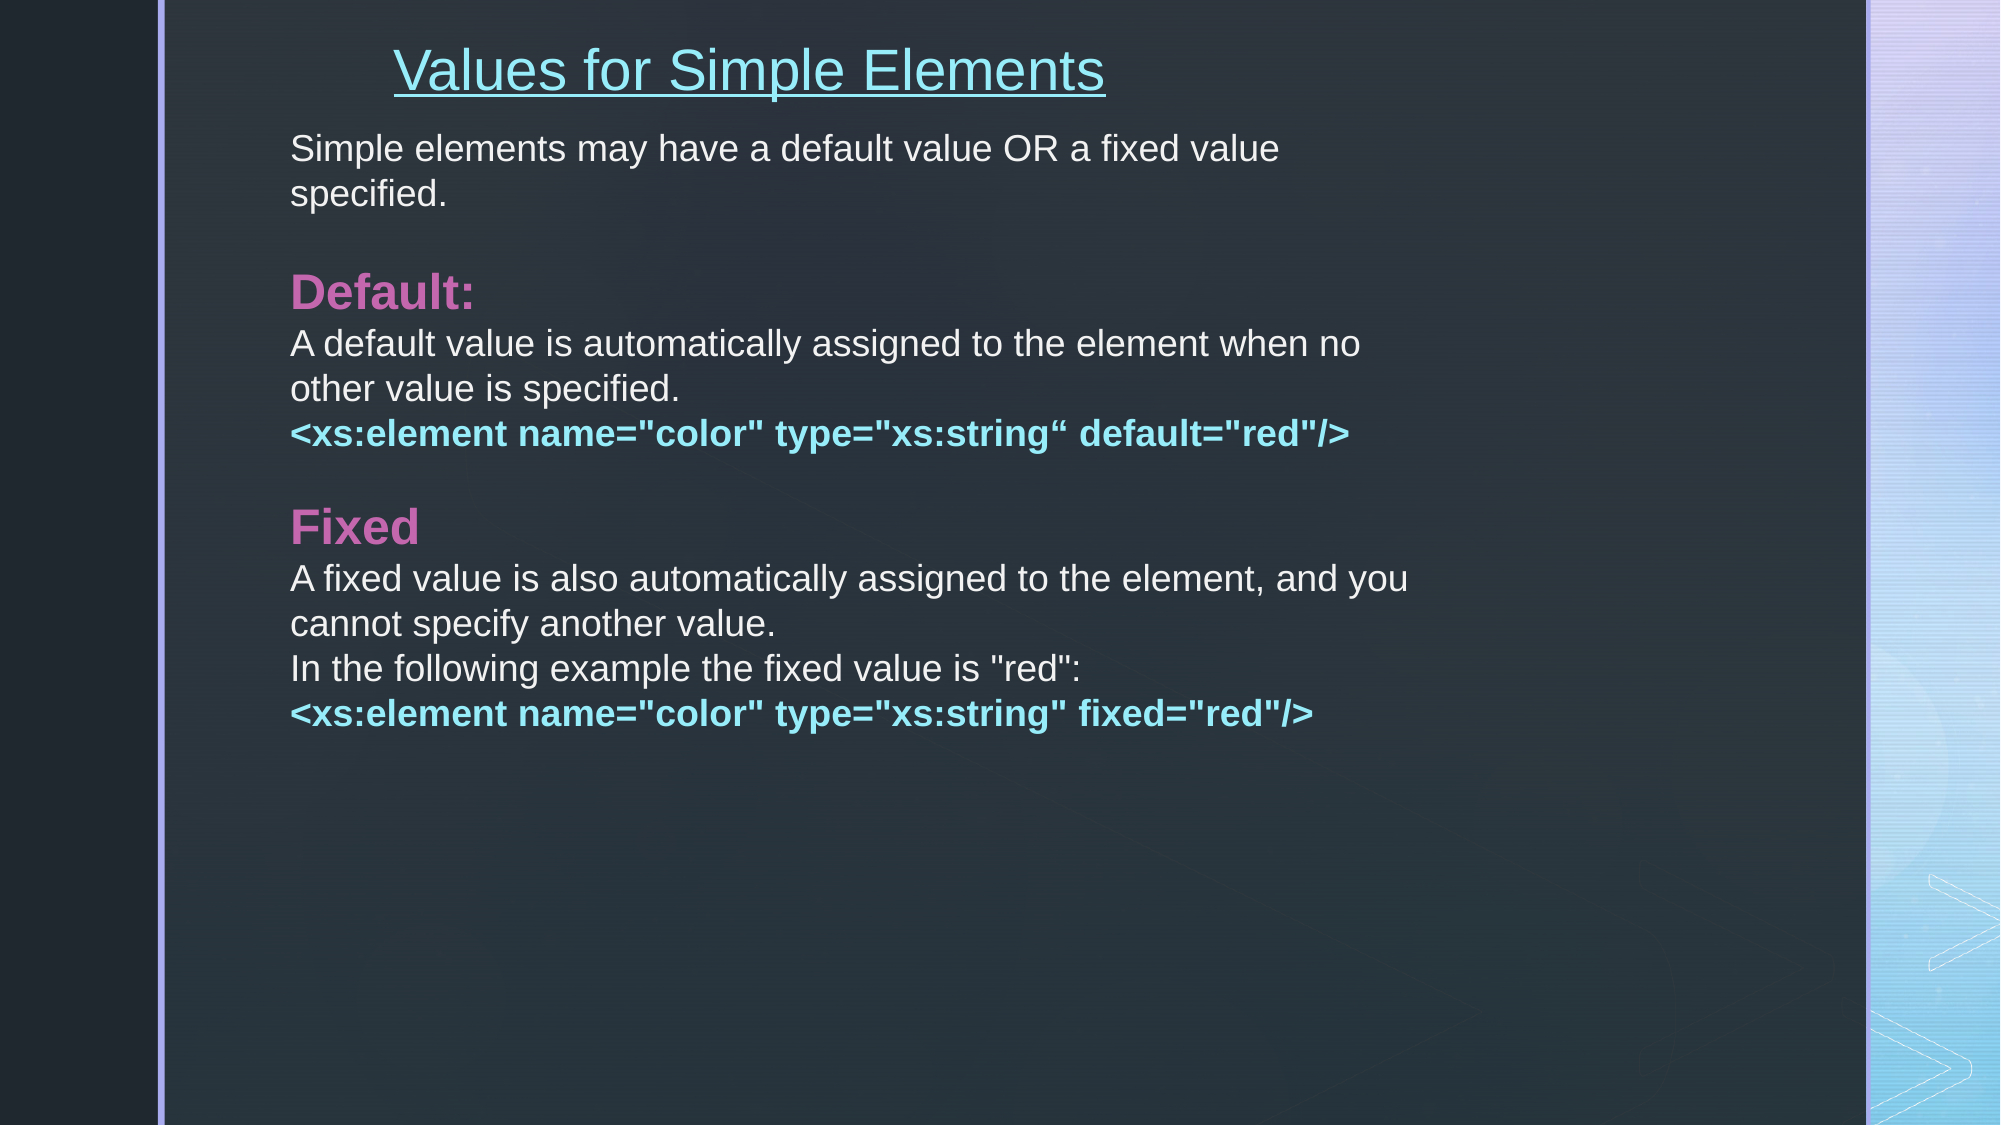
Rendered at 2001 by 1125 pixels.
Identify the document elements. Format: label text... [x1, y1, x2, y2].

text_box Values for Simple Elements [366, 24, 1134, 110]
picture [1871, 0, 2001, 1125]
text_box Simple elements may have a default value OR a fixed value specified. Default: A default value is automatically assigned to the element when no other value is specified. <xs:element name="color" type="xs:string“ default="red"/> Fixed A fixed value is also automatically assigned to the element, and you cannot specify another value. In the following example the fixed value is "red": <xs:element name="color" type="xs:string" fixed="red"/> [274, 116, 1463, 787]
